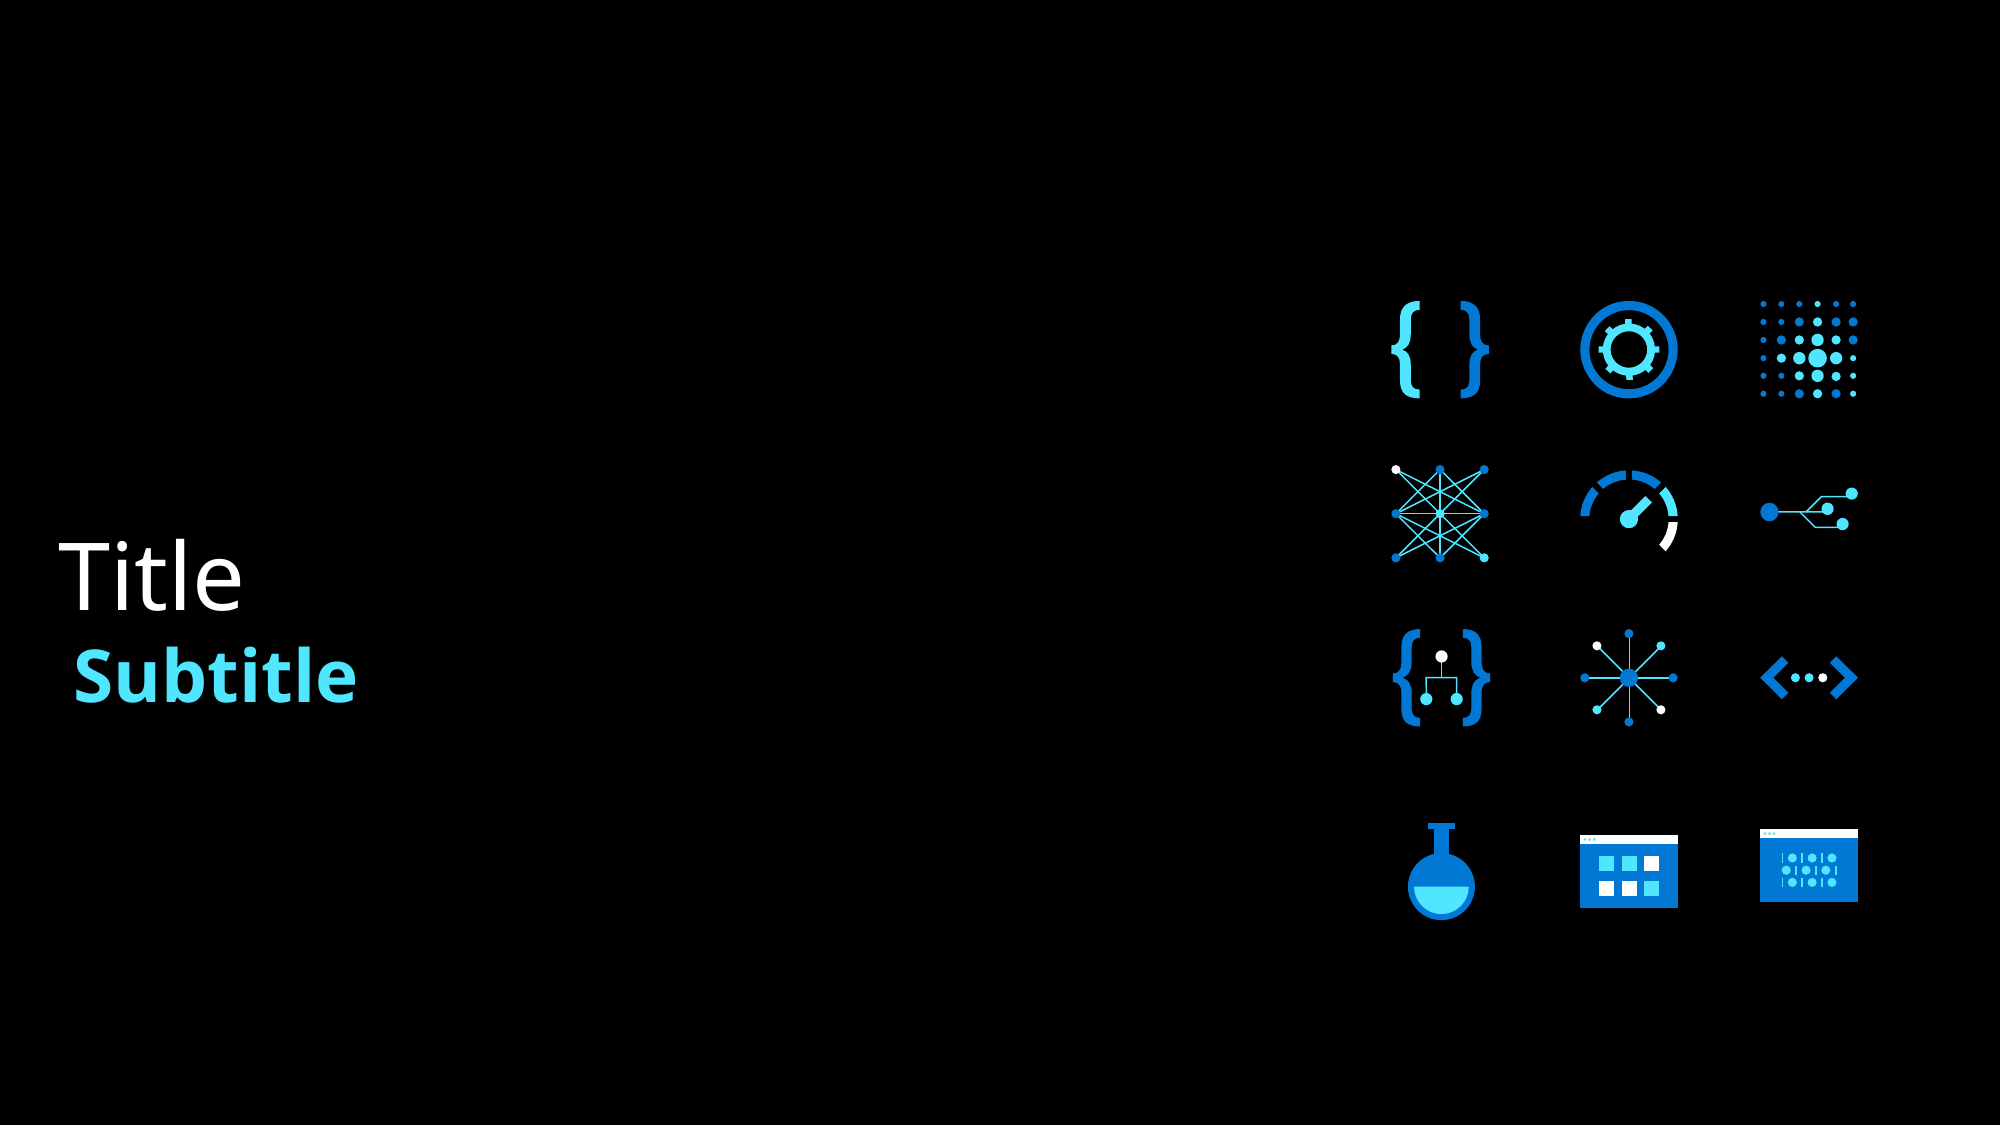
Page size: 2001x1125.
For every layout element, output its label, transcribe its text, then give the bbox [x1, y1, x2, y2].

title Title [58, 170, 1196, 629]
subtitle Subtitle [58, 629, 1196, 887]
